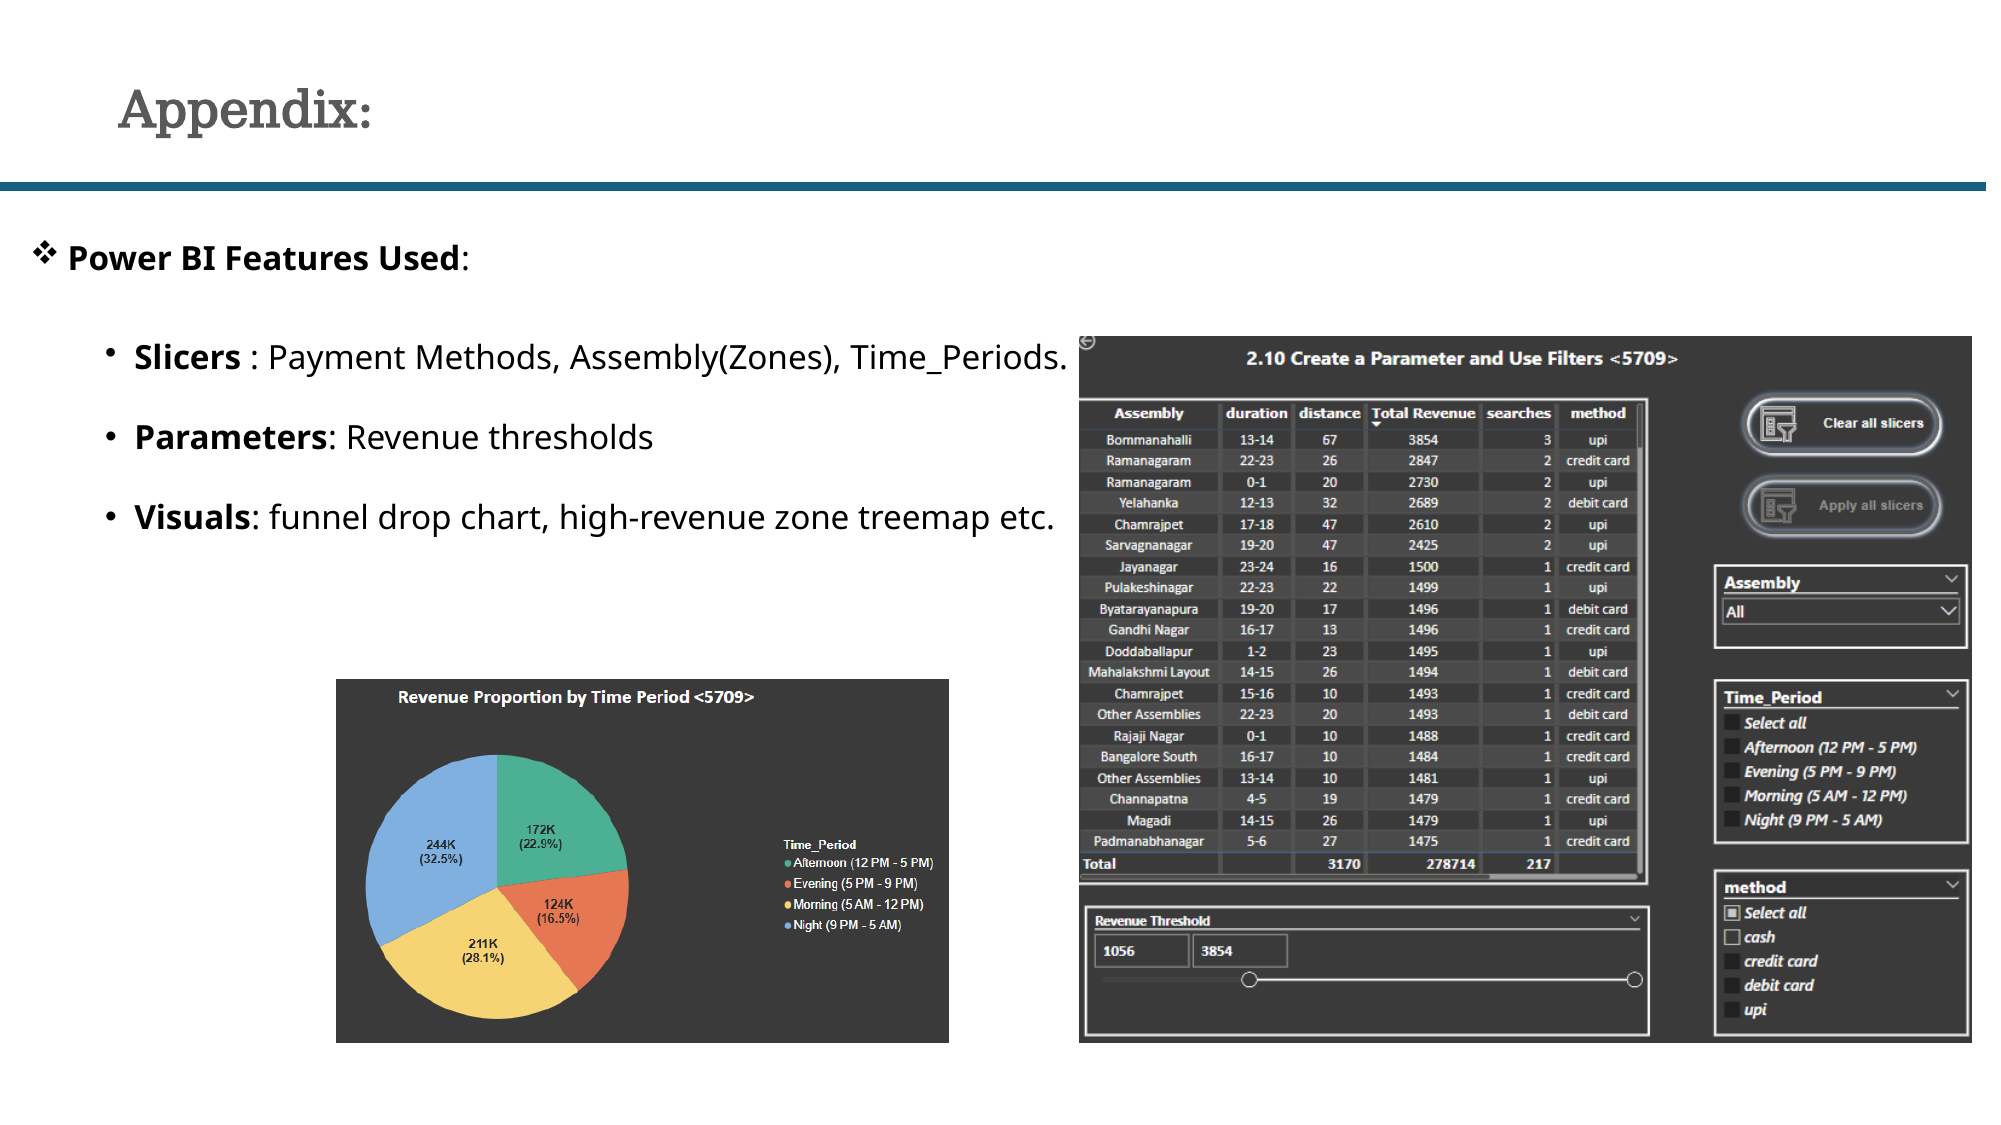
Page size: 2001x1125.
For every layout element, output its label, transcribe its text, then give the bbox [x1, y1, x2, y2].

picture [335, 679, 949, 1044]
list Power BI Features Used: Slicers : Payment Methods, Assembly(Zones), Time_Periods. Parameters: Revenue thresholds Visuals: funnel drop chart, high-revenue zone treemap etc. [15, 209, 1802, 639]
title Appendix: [104, 61, 1069, 153]
picture [1079, 335, 1972, 1044]
